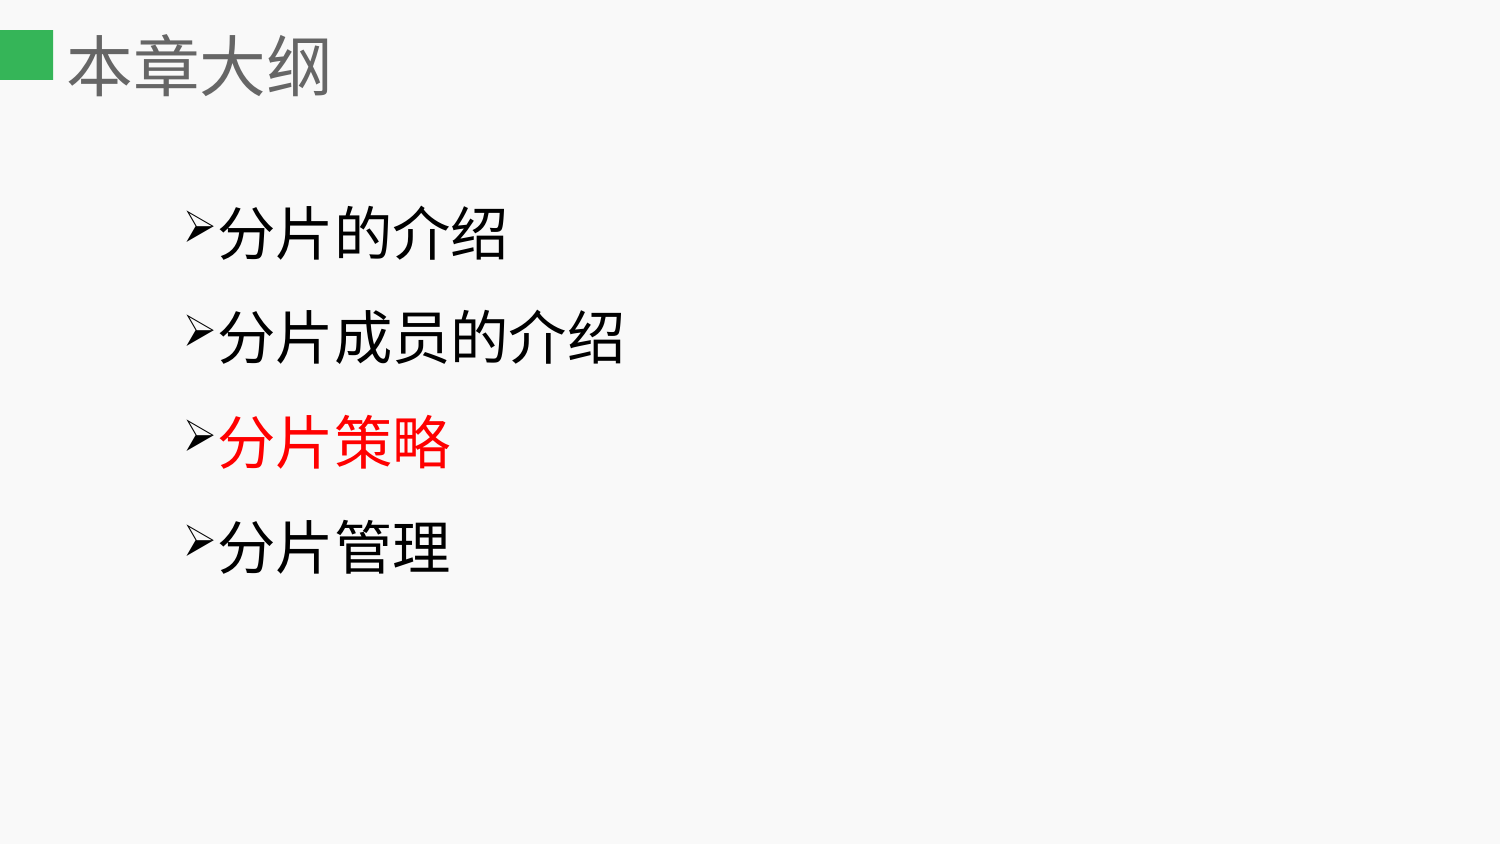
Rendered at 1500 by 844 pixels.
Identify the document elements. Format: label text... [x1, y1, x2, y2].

picture [0, 30, 54, 80]
title 本章大纲 [65, 0, 1483, 140]
subtitle 分片的介绍 分片成员的介绍 分片策略 分片管理 [182, 161, 1308, 729]
